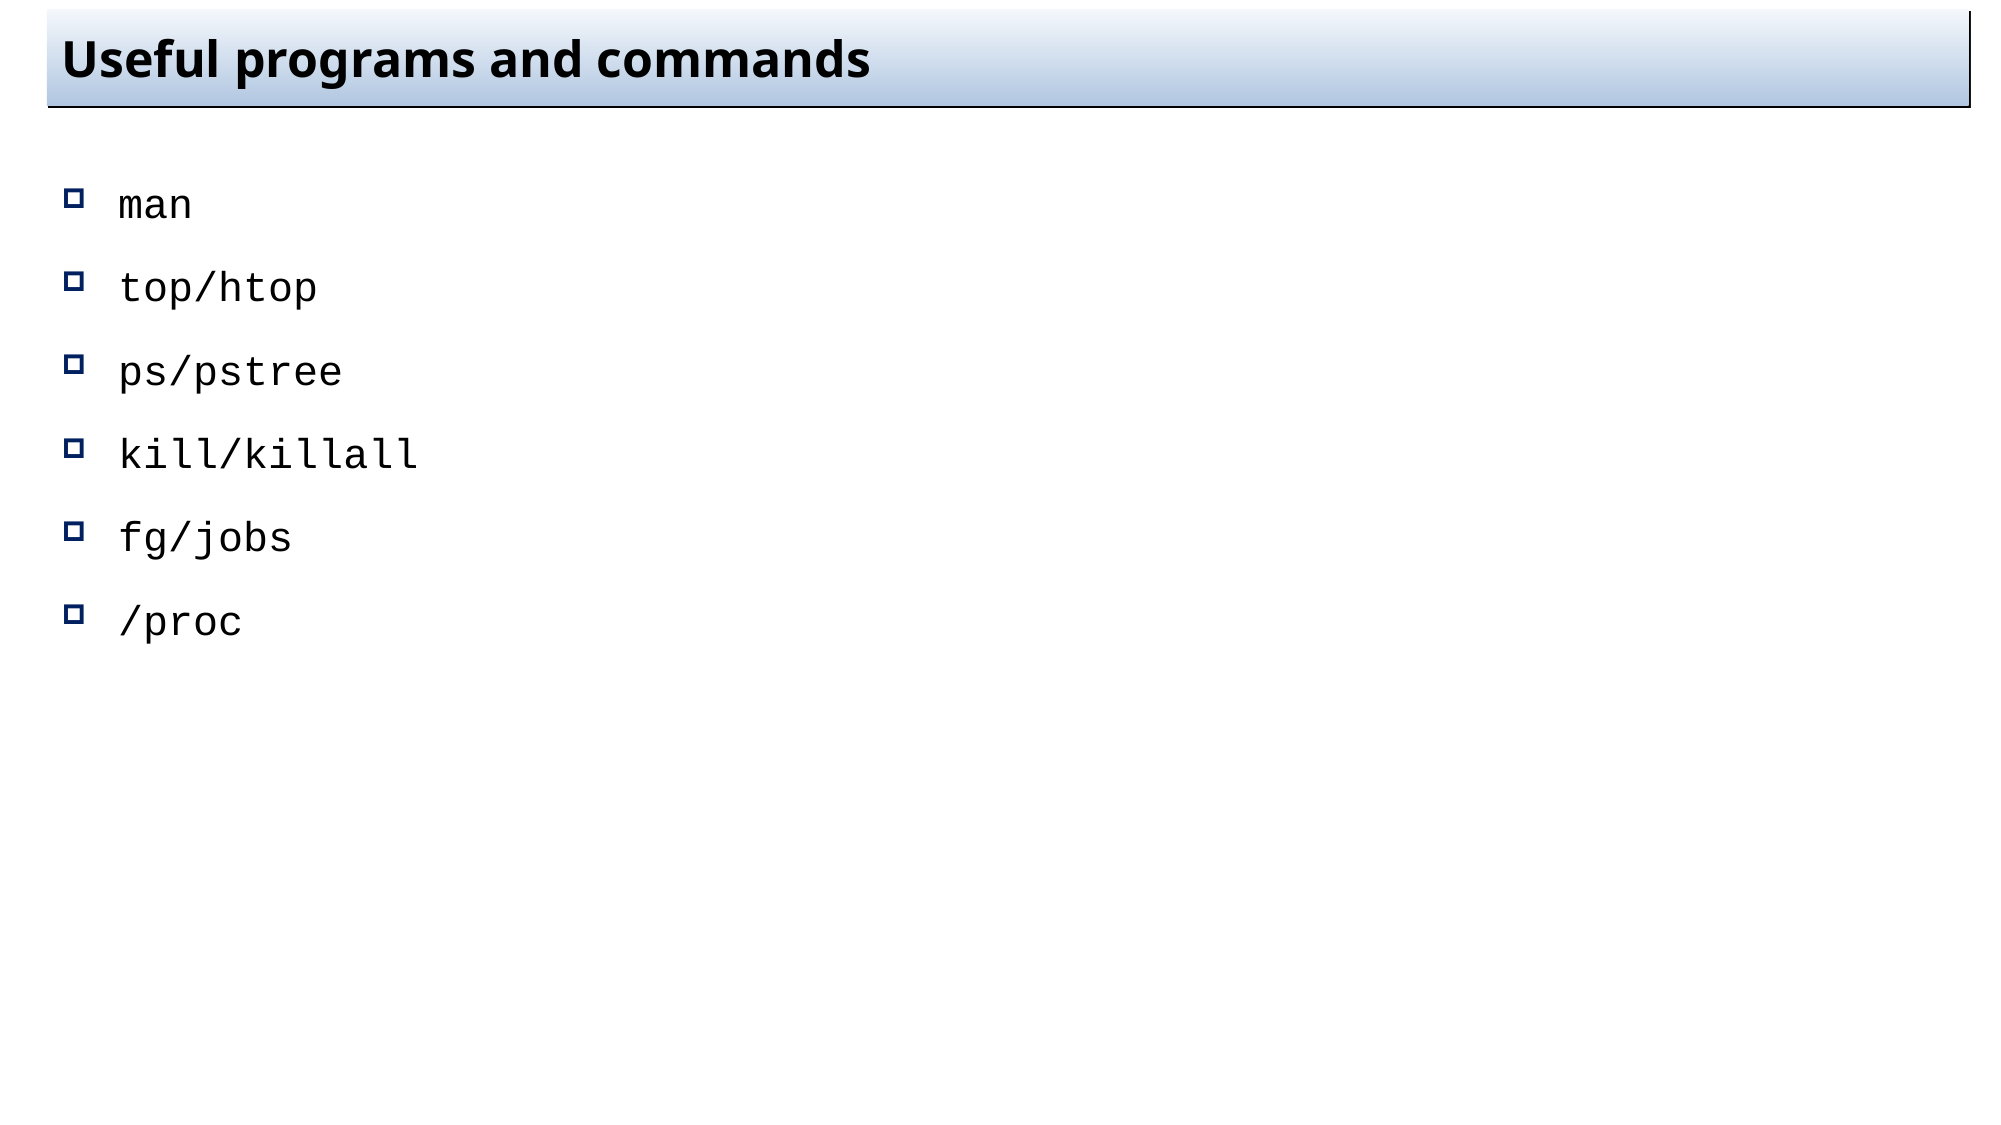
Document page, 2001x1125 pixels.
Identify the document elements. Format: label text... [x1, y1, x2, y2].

list man top/htop ps/pstree kill/killall fg/jobs /proc [46, 144, 1969, 1048]
title Useful programs and commands [46, 8, 1969, 106]
